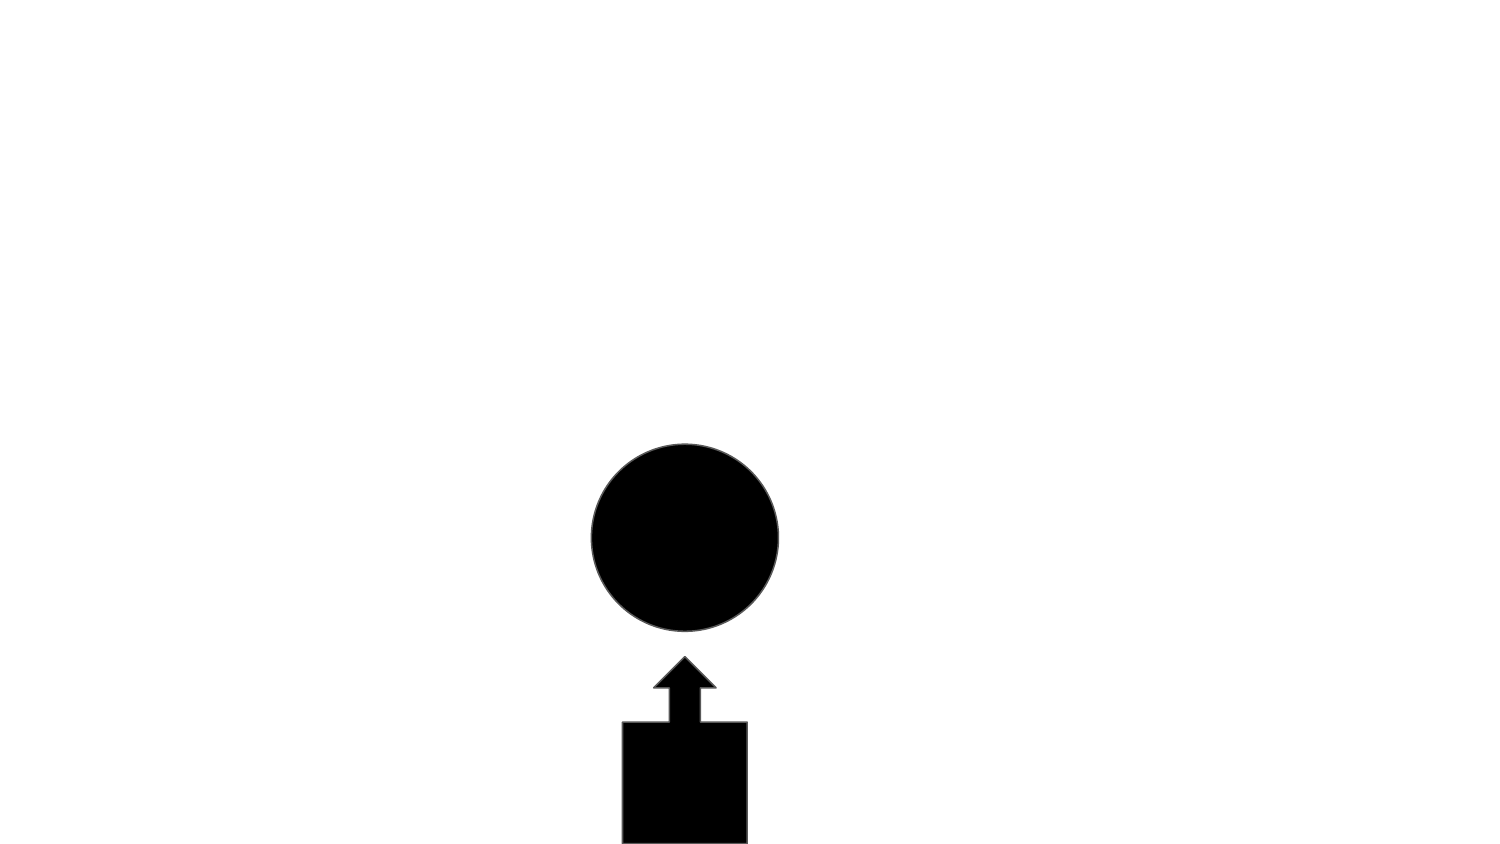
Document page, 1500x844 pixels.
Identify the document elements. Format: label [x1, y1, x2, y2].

text_box [591, 444, 779, 632]
text_box [622, 656, 748, 844]
